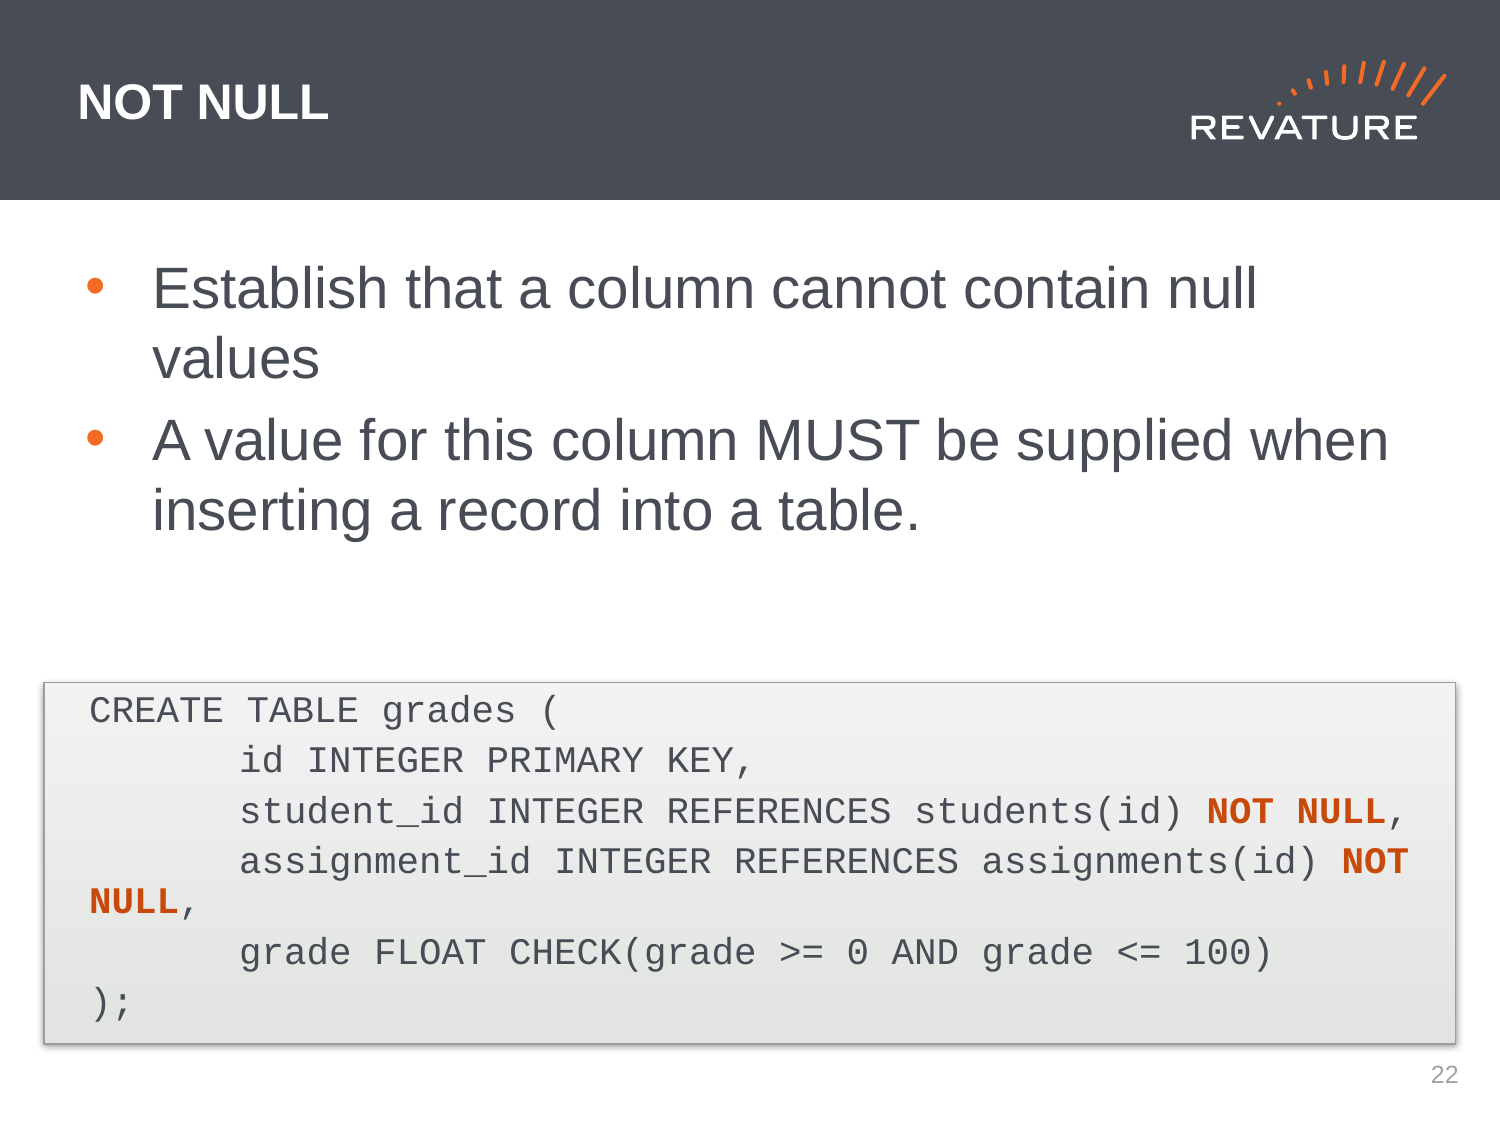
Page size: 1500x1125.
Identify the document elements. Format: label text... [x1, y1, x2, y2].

list Establish that a column cannot contain null values A value for this column MUST be supplied when inserting a record into a table. [62, 243, 1438, 600]
text_box CREATE TABLE grades ( id INTEGER PRIMARY KEY, student_id INTEGER REFERENCES students(id) NOT NULL, assignment_id INTEGER REFERENCES assignments(id) NOT NULL, grade FLOAT CHECK(grade >= 0 AND grade <= 100) ); [43, 682, 1456, 1045]
title NOT NULL [62, 0, 1084, 200]
slide_number 21 [1332, 1043, 1474, 1104]
